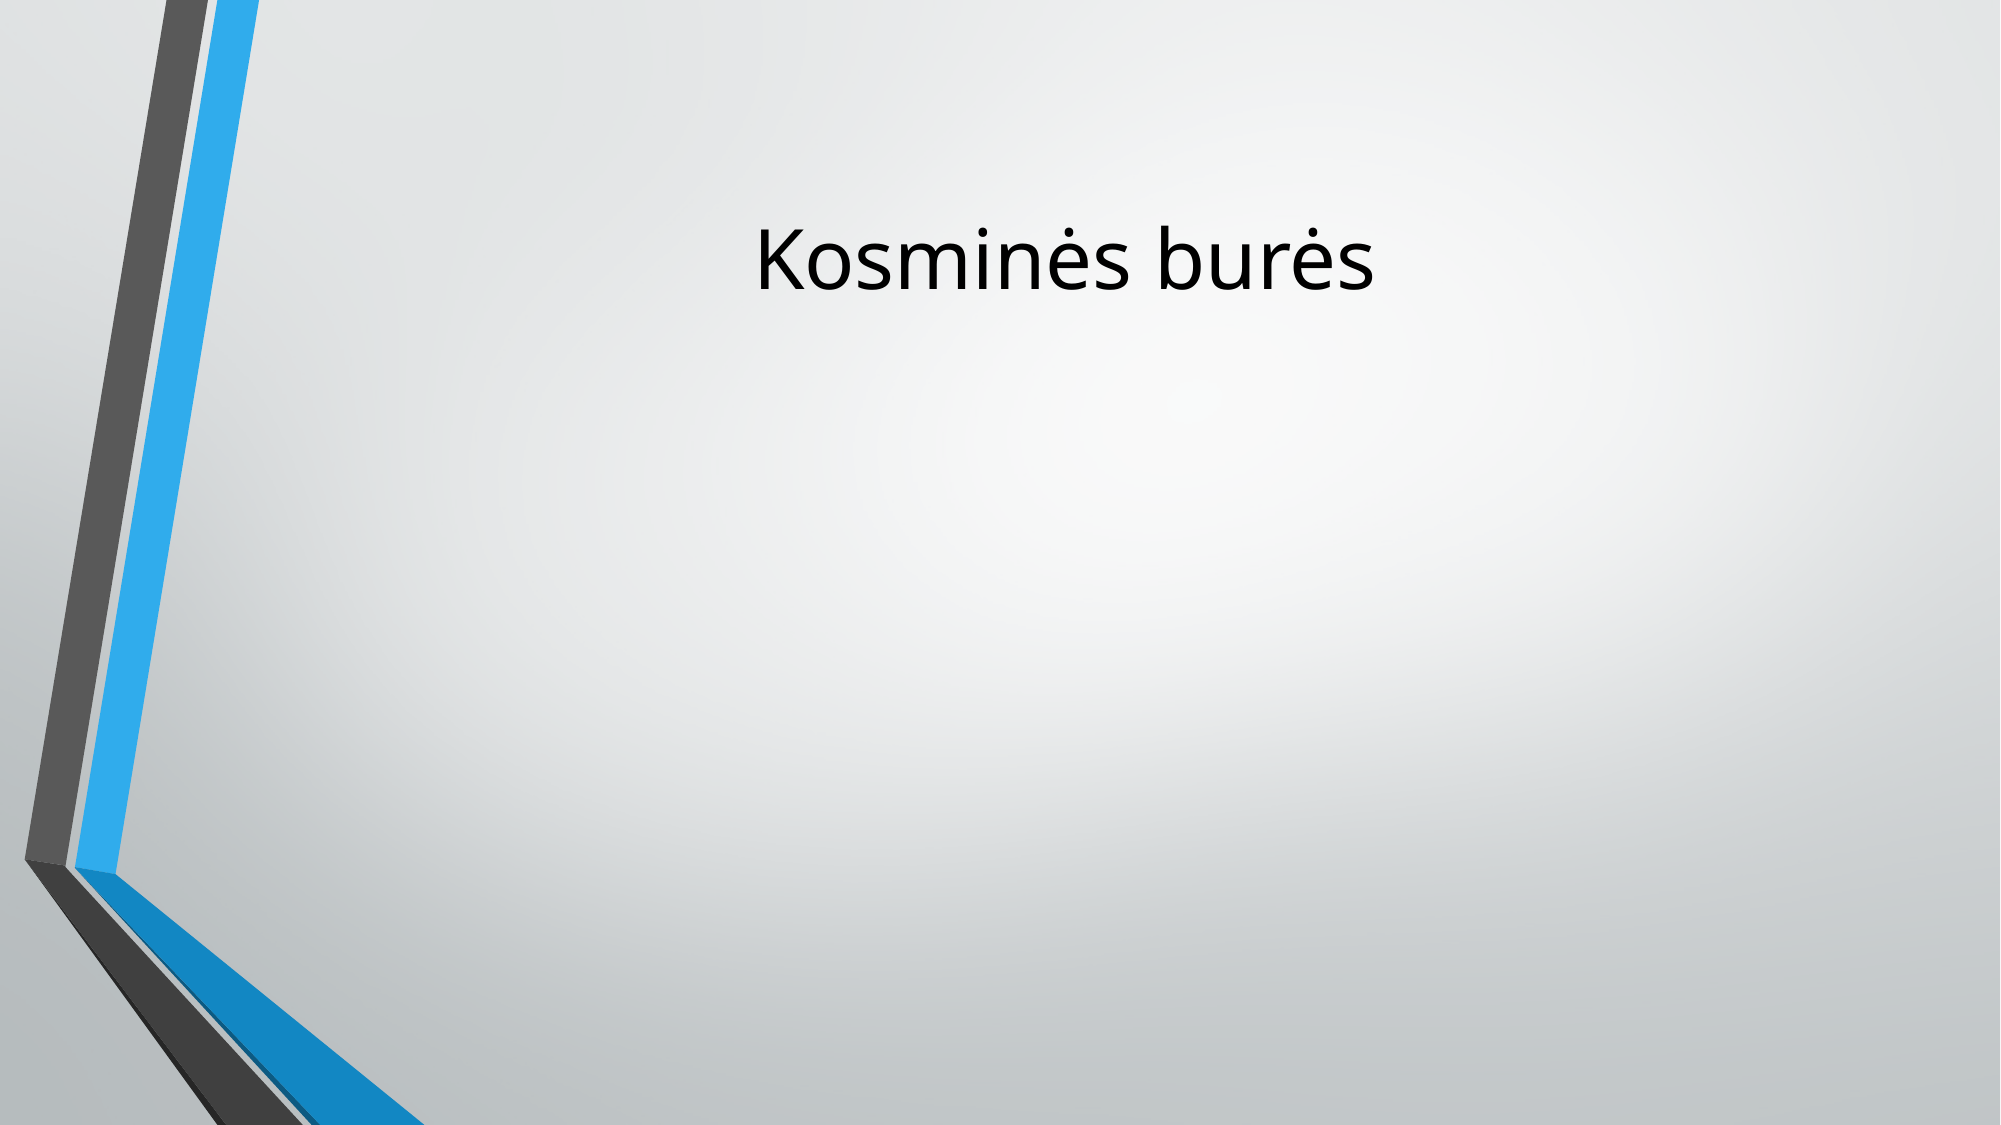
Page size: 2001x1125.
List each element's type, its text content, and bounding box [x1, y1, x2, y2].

title Kosminės burės [243, 112, 1887, 400]
